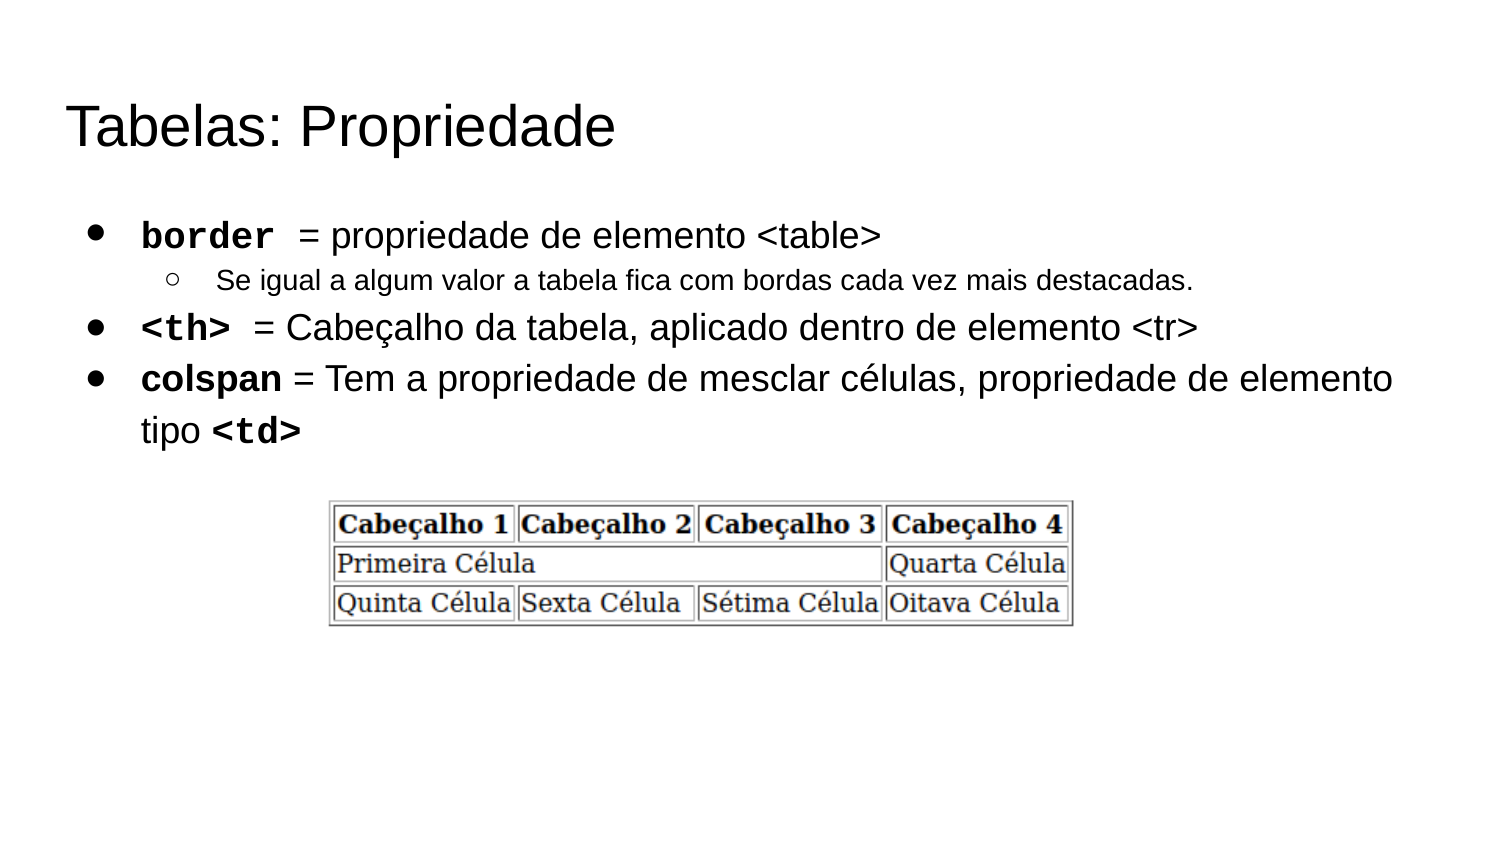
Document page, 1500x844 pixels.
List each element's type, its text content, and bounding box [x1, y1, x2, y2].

picture [326, 499, 1105, 639]
text_box border = propriedade de elemento <table> Se igual a algum valor a tabela fica com bordas cada vez mais destacadas. <th> = Cabeçalho da tabela, aplicado dentro de elemento <tr> colspan = Tem a propriedade de mesclar células, propriedade de elemento tipo <td> [51, 189, 1449, 750]
text_box Tabelas: Propriedade [51, 72, 1449, 167]
